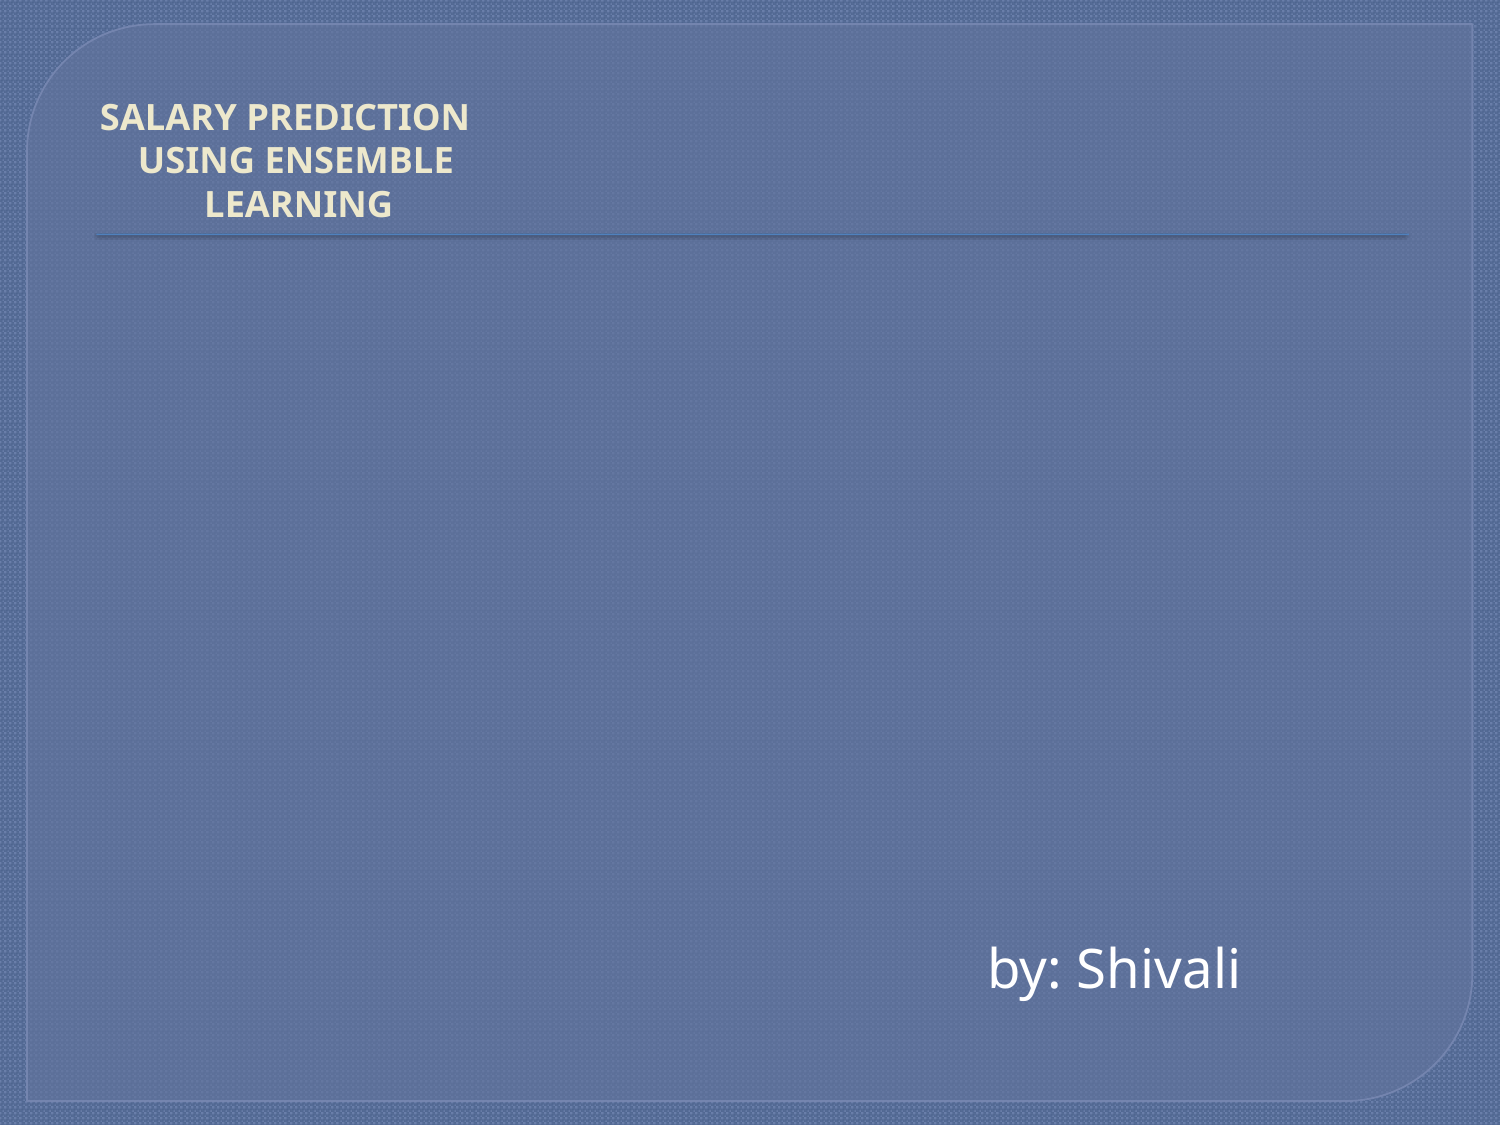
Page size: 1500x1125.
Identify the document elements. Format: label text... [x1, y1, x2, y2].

list by: Shivali [75, 270, 1425, 1013]
title SALARY PREDICTION USING ENSEMBLE LEARNING [82, 86, 1425, 270]
